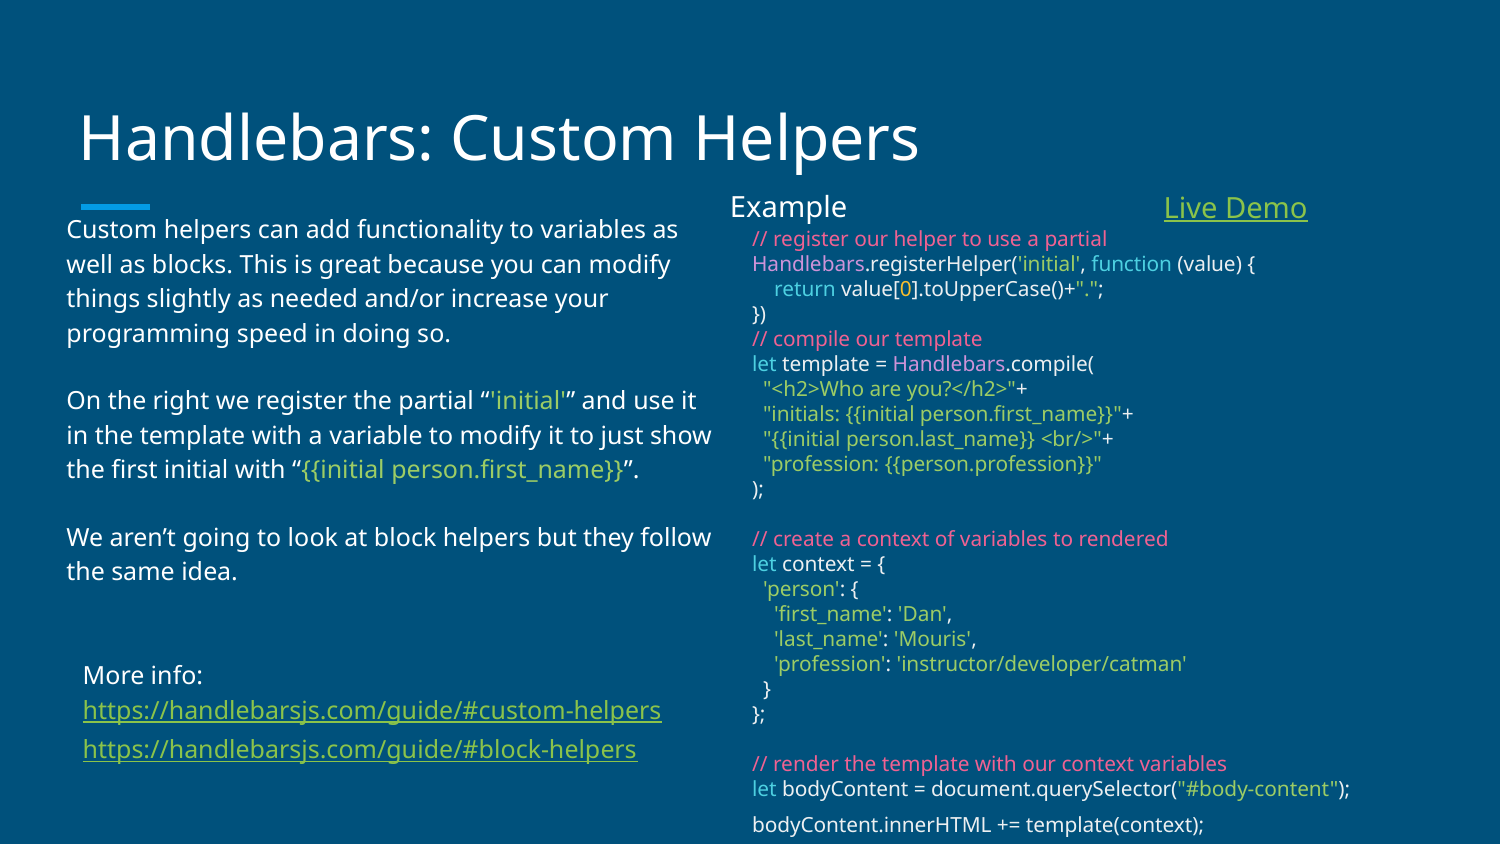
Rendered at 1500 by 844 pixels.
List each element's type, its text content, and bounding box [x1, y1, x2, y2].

picture [1128, 759, 1133, 769]
picture [999, 821, 1007, 829]
list More info: https://handlebarsjs.com/guide/#custom-helpers https://handlebarsjs.com/guide/#block-helpers [67, 639, 732, 736]
list Example [714, 168, 978, 228]
title Handlebars: Custom Helpers [63, 75, 1437, 188]
picture [465, 744, 477, 756]
list Custom helpers can add functionality to variables as well as blocks. This is great because you can modify things slightly as needed and/or increase your programming speed in doing so. On the right we register the partial “'initial'” and use it in the template with a variable to modify it to just show the first initial with “{{initial person.first_name}}”. We aren’t going to look at block helpers but they follow the same idea. [51, 194, 732, 675]
picture [530, 740, 536, 757]
picture [109, 743, 115, 756]
list Live Demo [1148, 168, 1364, 210]
text_box // register our helper to use a partial Handlebars.registerHelper('initial', function (value) { return value[0].toUpperCase()+"."; }) // compile our template let template = Handlebars.compile( "<h2>Who are you?</h2>"+ "initials: {{initial person.first_name}}"+ "{{initial person.last_name}} <br/>"+ "profession: {{person.profession}}" ); // create a context of variables to rendered let context = { 'person': { 'first_name': 'Dan', 'last_name': 'Mouris', 'profession': 'instructor/developer/catman' } }; // render the template with our context variables let bodyContent = document.querySelector("#body-content"); bodyContent.innerHTML += template(context); [737, 210, 1500, 703]
picture [884, 759, 888, 769]
picture [100, 743, 106, 756]
picture [1099, 759, 1103, 769]
picture [810, 756, 816, 770]
picture [937, 818, 948, 831]
picture [1324, 784, 1328, 794]
